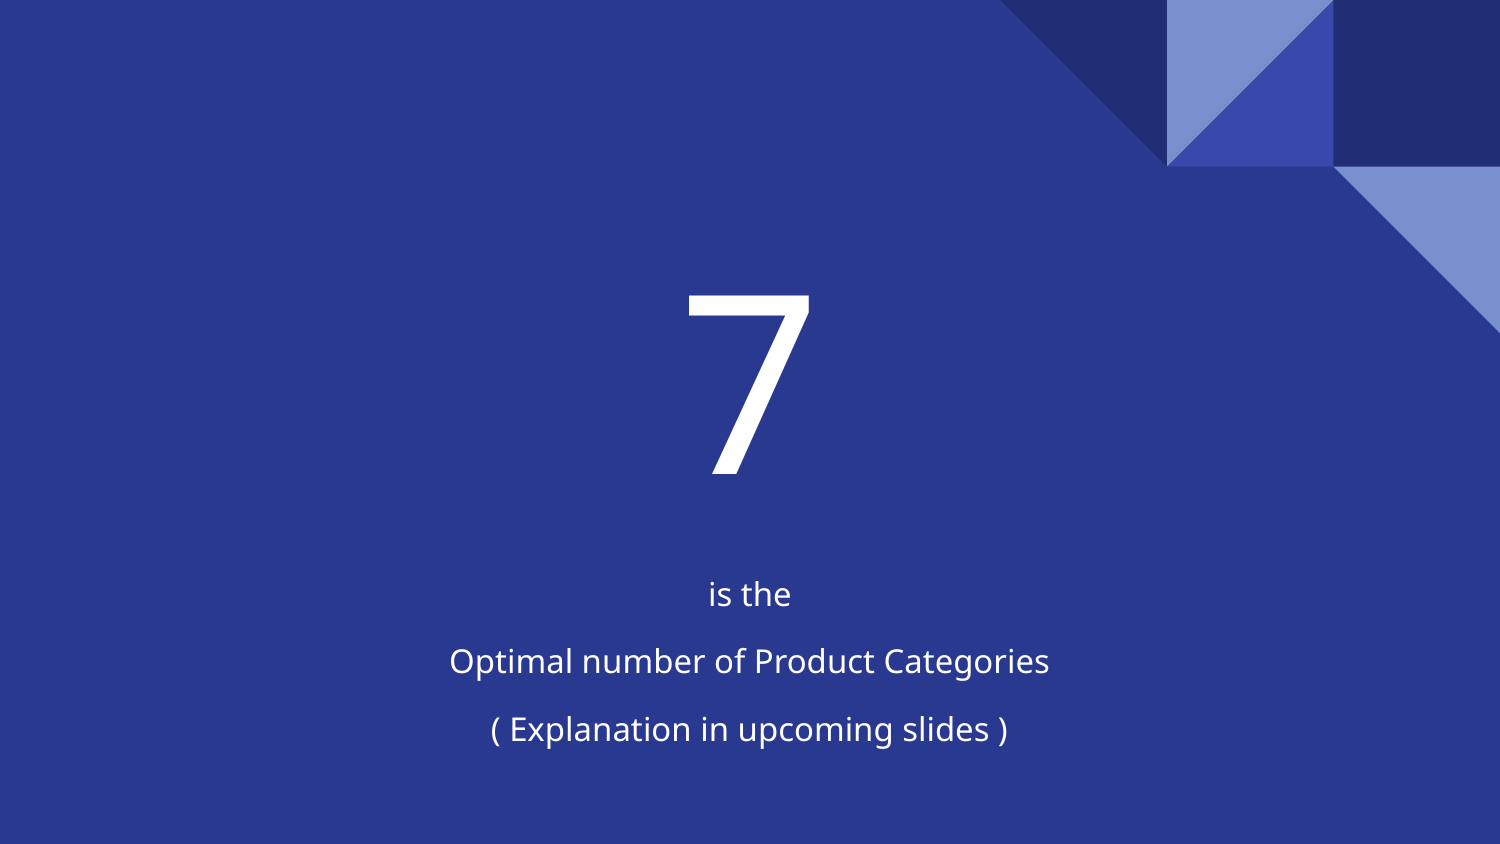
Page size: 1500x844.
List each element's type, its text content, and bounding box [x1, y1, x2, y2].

list is the Optimal number of Product Categories ( Explanation in upcoming slides ) [51, 552, 1449, 763]
title 7 [51, 206, 1449, 540]
